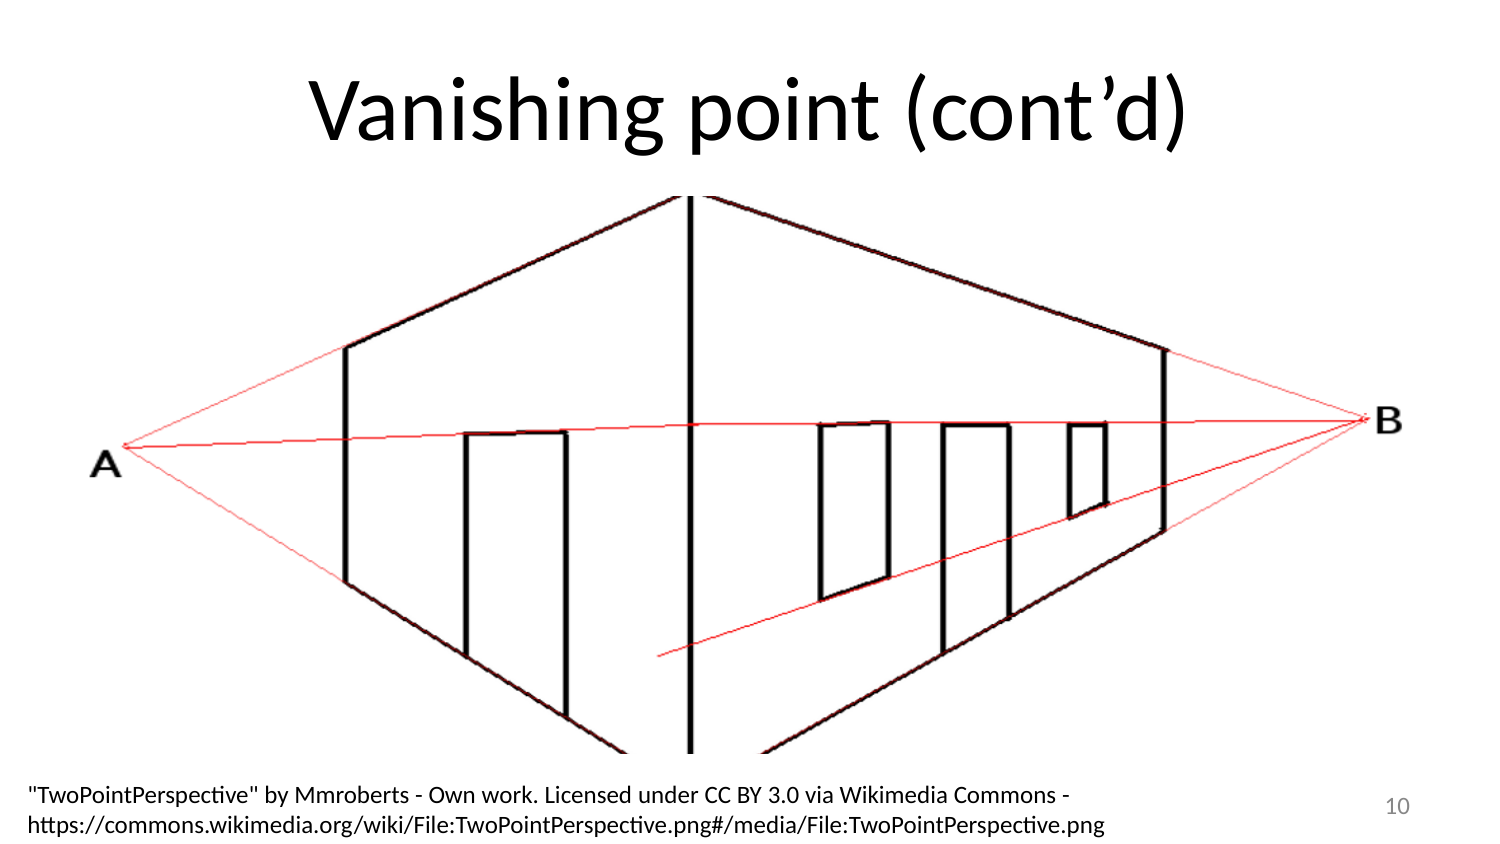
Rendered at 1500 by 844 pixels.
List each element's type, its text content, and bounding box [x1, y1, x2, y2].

slide_number ‹#› [1074, 782, 1425, 827]
title Vanishing point (cont’d) [75, 33, 1425, 175]
text_box "TwoPointPerspective" by Mmroberts - Own work. Licensed under CC BY 3.0 via Wikimedia Commons - https://commons.wikimedia.org/wiki/File:TwoPointPerspective.png#/media/File:TwoPointPerspective.png [12, 771, 1425, 829]
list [74, 196, 1426, 754]
